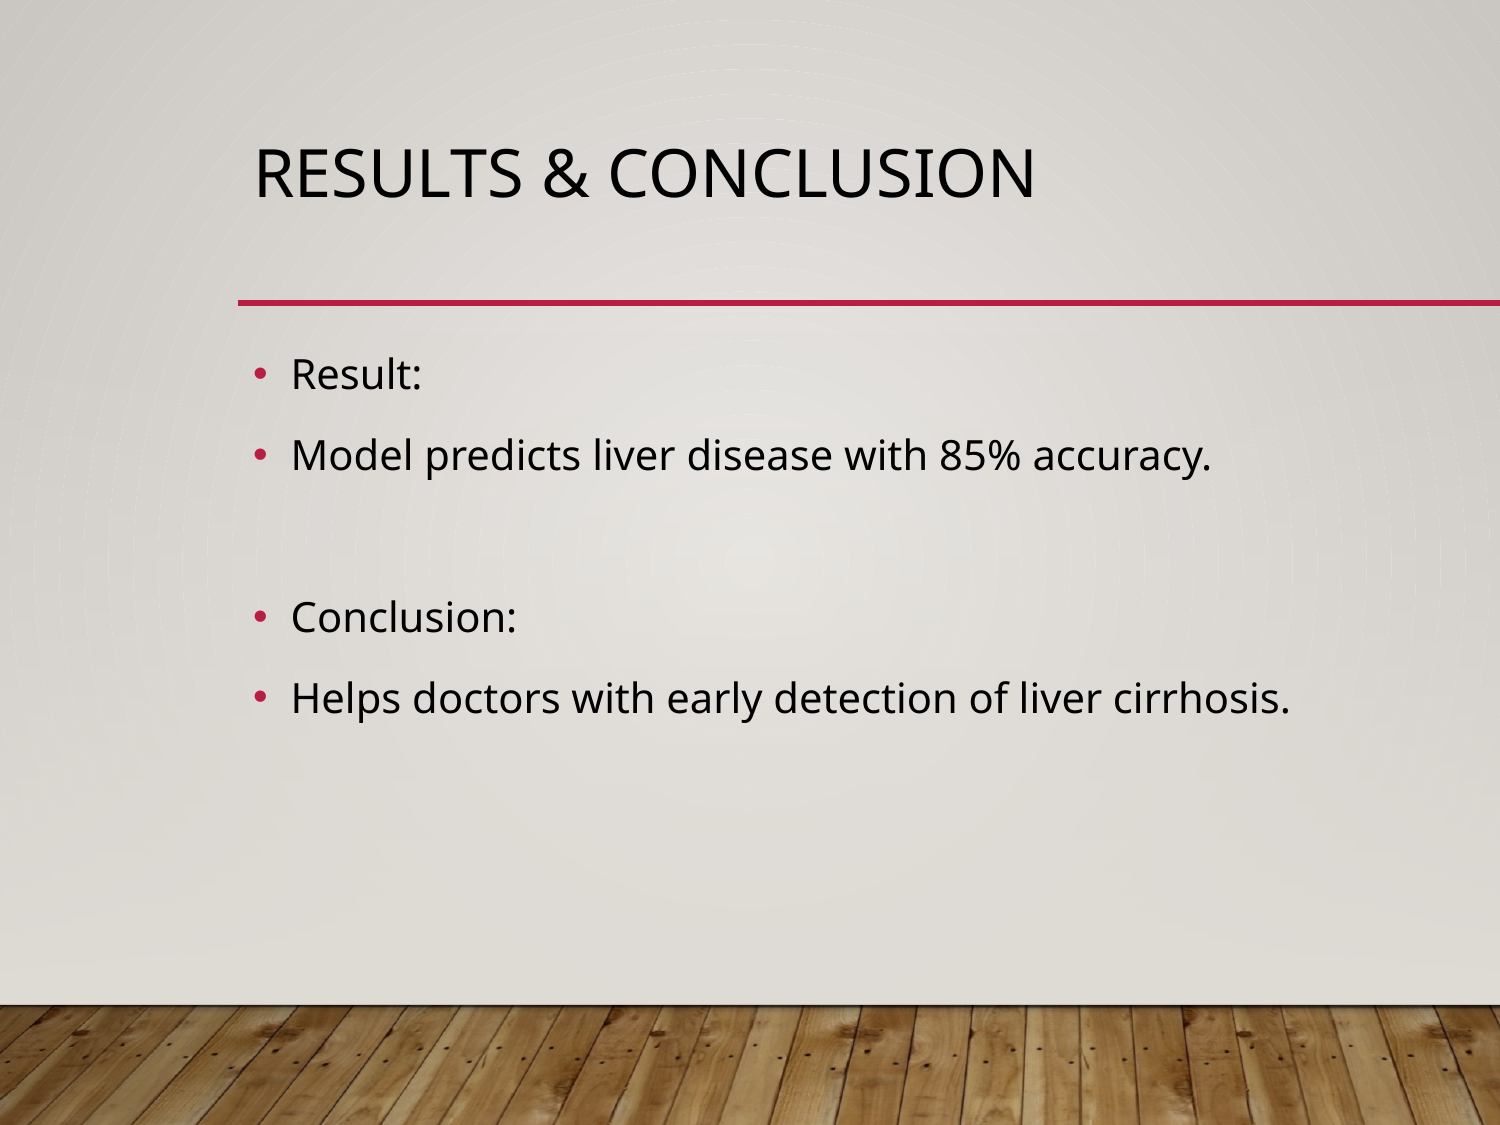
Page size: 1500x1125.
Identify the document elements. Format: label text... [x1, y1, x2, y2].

title Results & Conclusion [238, 131, 1500, 305]
picture [0, 1005, 1500, 1125]
list Result: Model predicts liver disease with 85% accuracy. Conclusion: Helps doctors with early detection of liver cirrhosis. [238, 330, 1500, 897]
